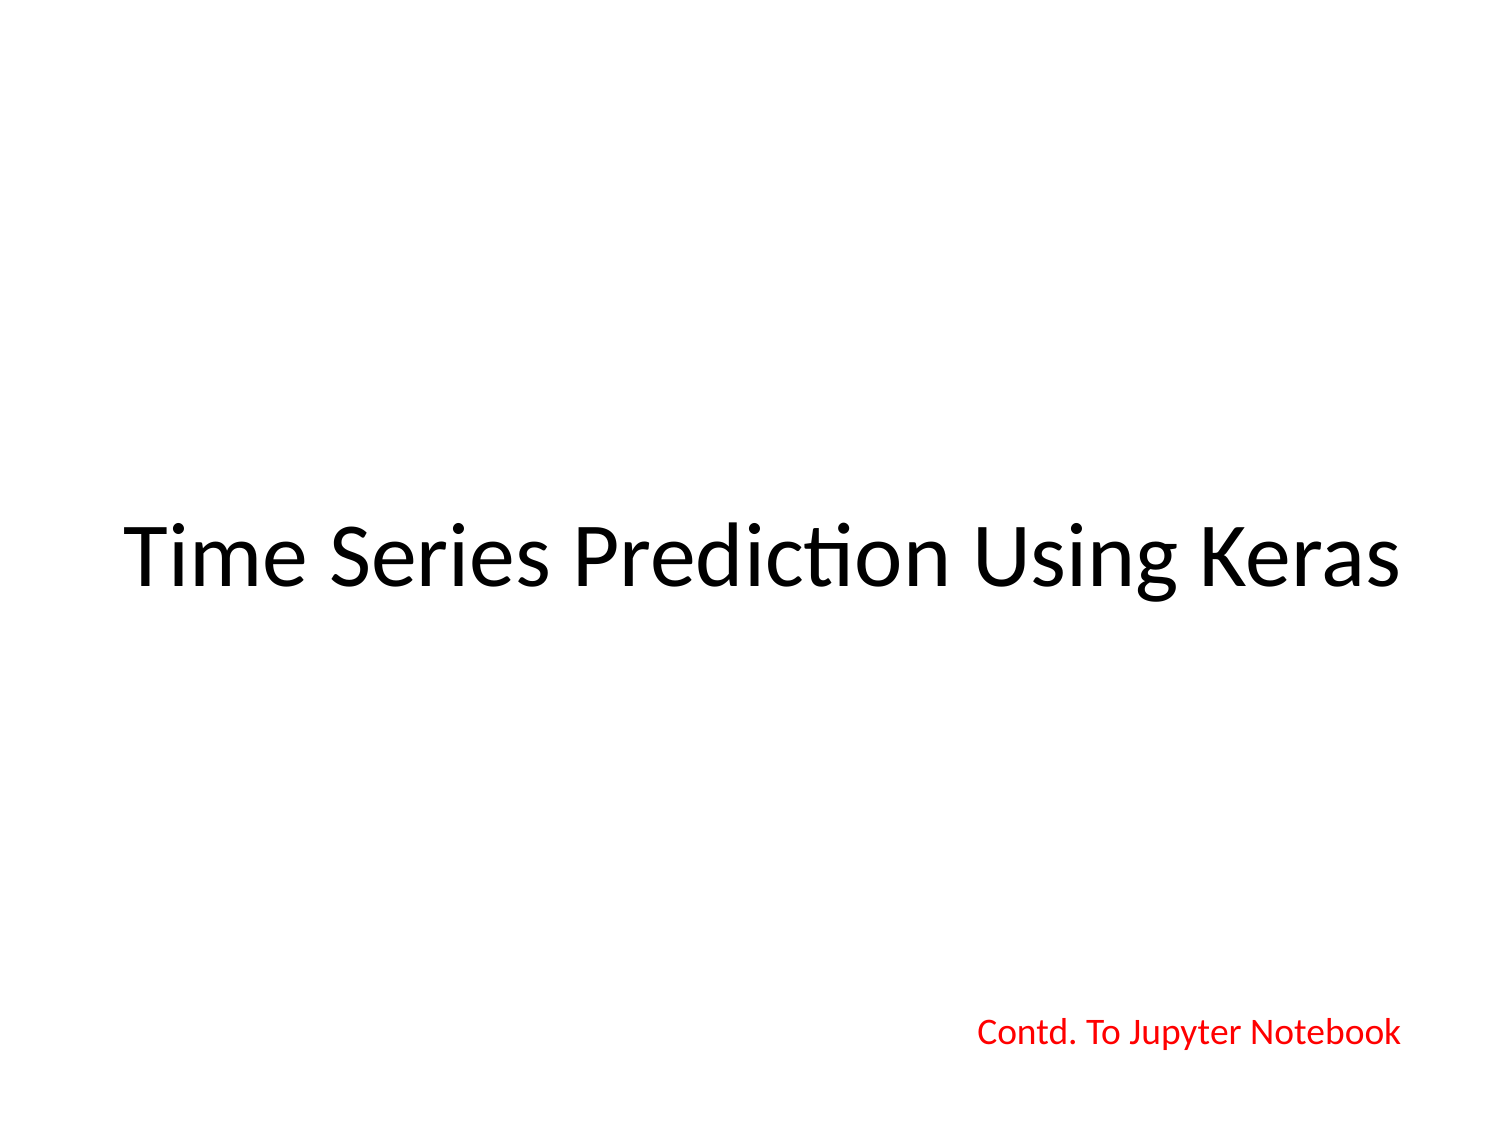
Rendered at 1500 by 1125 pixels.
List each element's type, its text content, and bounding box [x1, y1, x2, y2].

title Time Series Prediction Using Keras [88, 456, 1439, 644]
text_box Contd. To Jupyter Notebook [962, 999, 1452, 1060]
